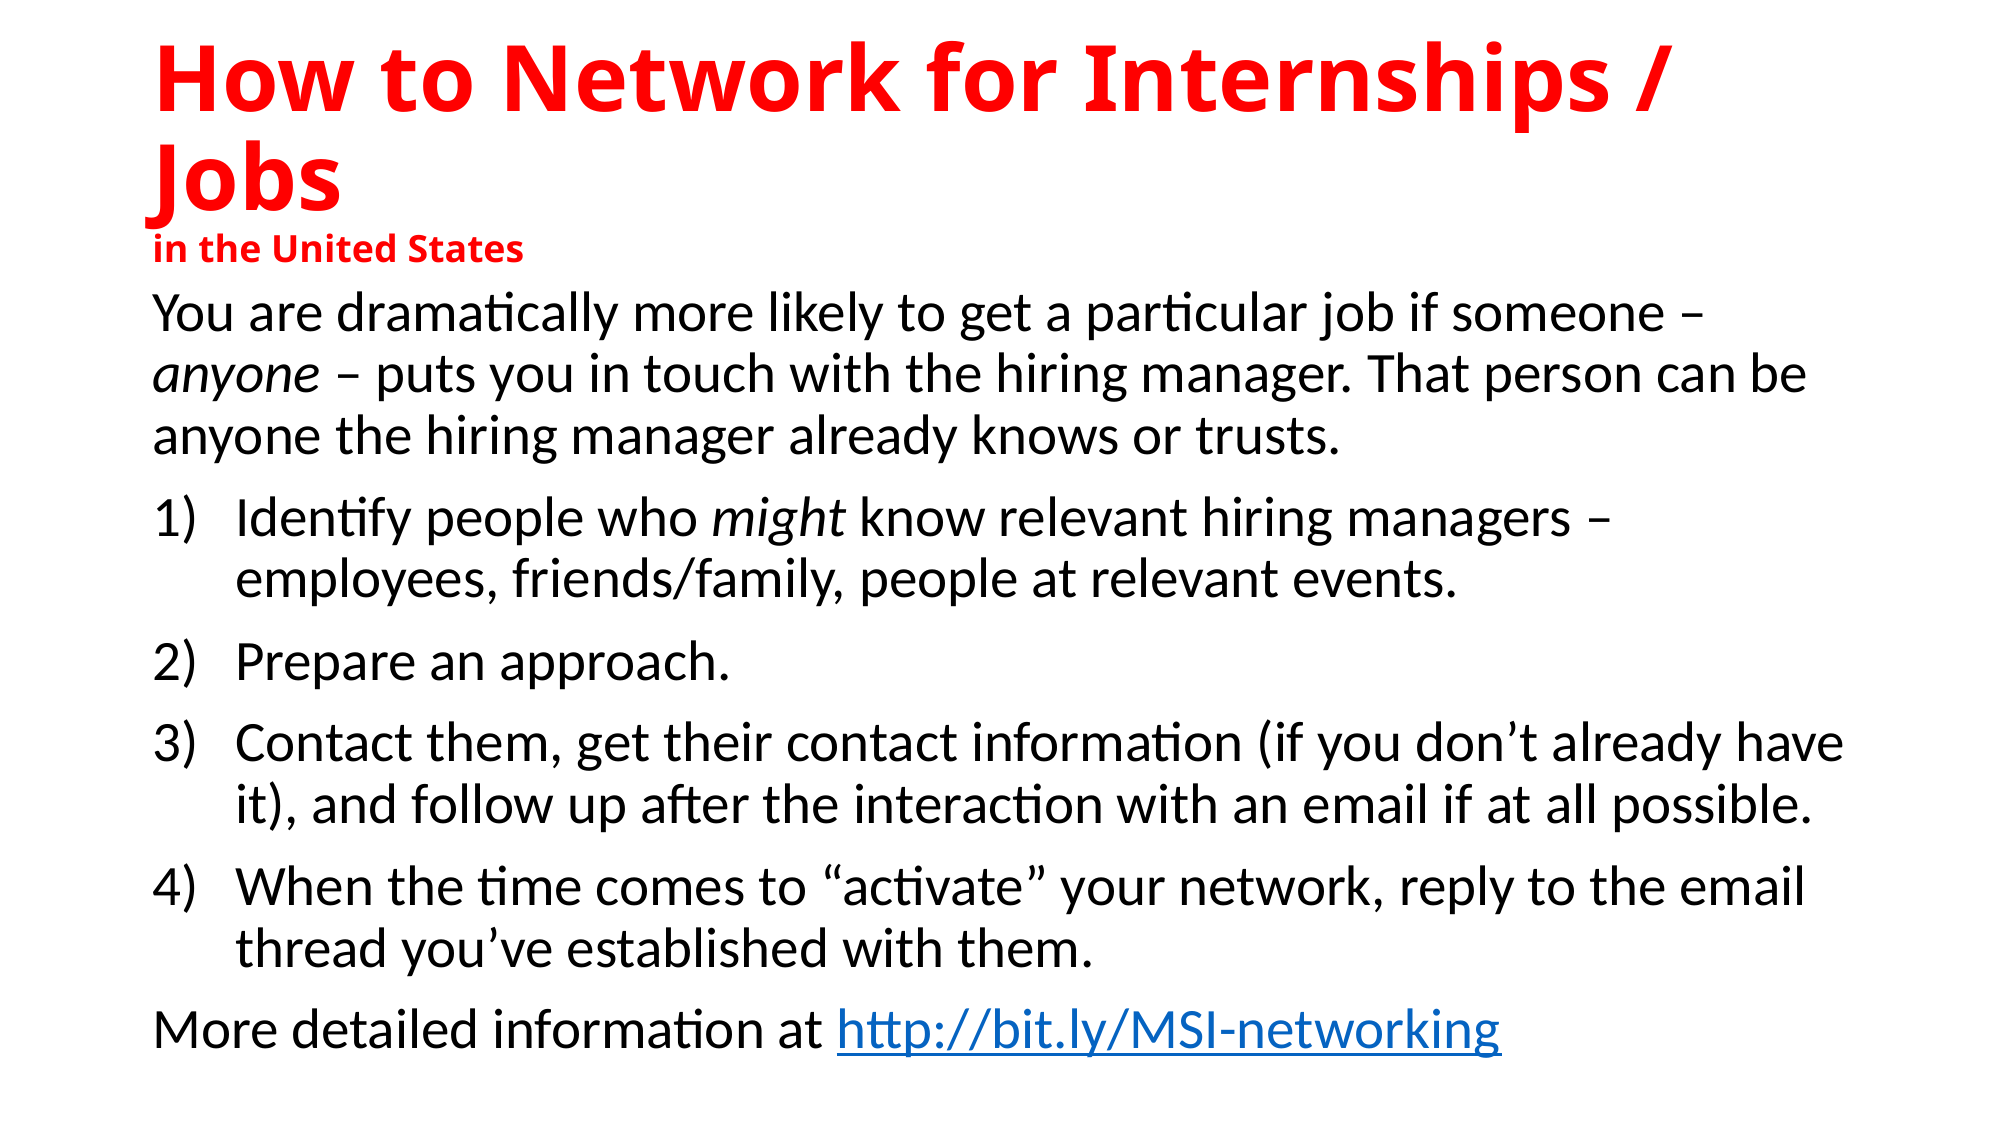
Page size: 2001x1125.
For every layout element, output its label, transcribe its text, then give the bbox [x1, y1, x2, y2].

list You are dramatically more likely to get a particular job if someone – anyone – puts you in touch with the hiring manager. That person can be anyone the hiring manager already knows or trusts. Identify people who might know relevant hiring managers – employees, friends/family, people at relevant events. Prepare an approach. Contact them, get their contact information (if you don’t already have it), and follow up after the interaction with an email if at all possible. When the time comes to “activate” your network, reply to the email thread you’ve established with them. More detailed information at http://bit.ly/MSI-networking [137, 274, 1863, 1096]
title How to Network for Internships / Jobs in the United States [137, 43, 1863, 261]
